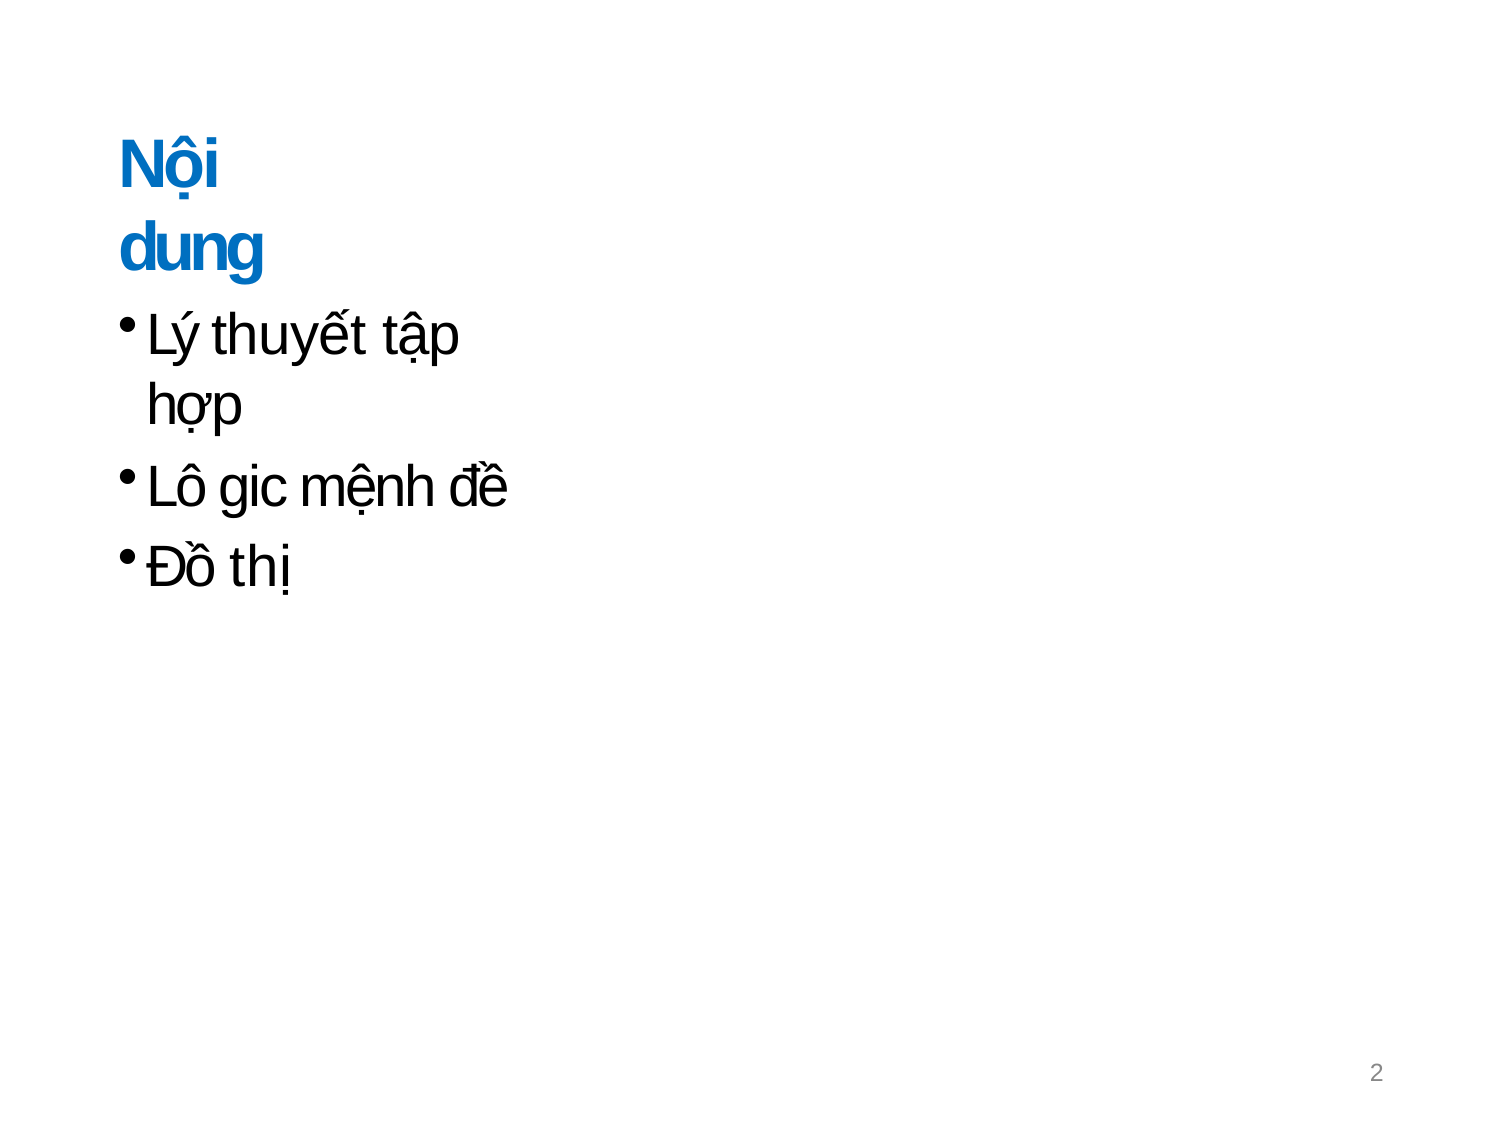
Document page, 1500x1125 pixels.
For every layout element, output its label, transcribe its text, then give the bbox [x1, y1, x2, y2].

text_box Lý thuyết tập hợp Lô gic mệnh đề Đồ thị [115, 284, 564, 599]
title Nội dung [116, 116, 379, 284]
text_box 2 [1363, 1060, 1389, 1087]
